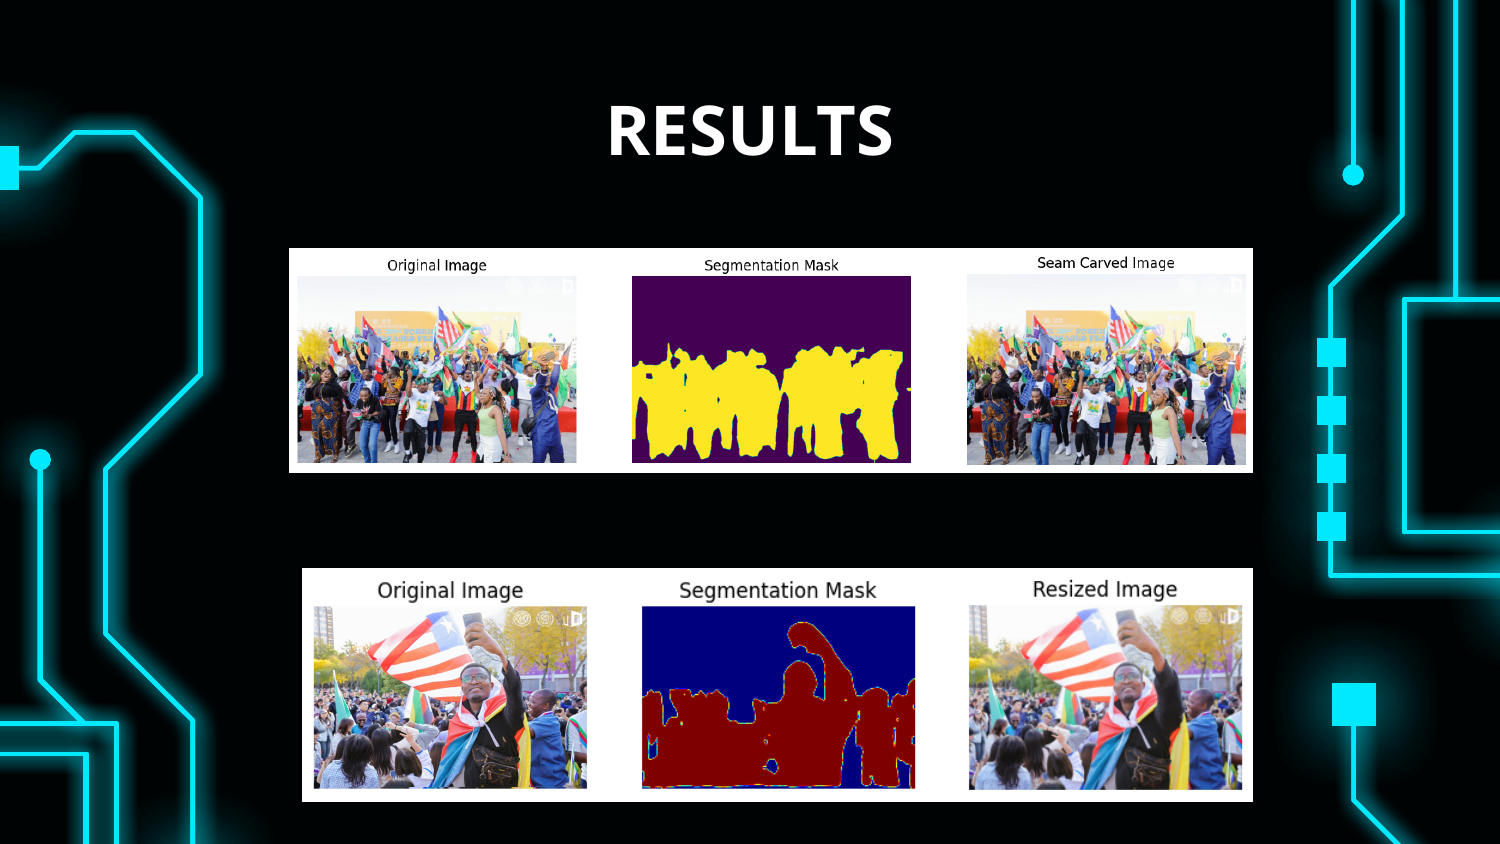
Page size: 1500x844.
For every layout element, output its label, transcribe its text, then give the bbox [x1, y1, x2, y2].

picture [289, 247, 1253, 473]
title RESULTS [116, 88, 1383, 167]
picture [302, 568, 1253, 803]
